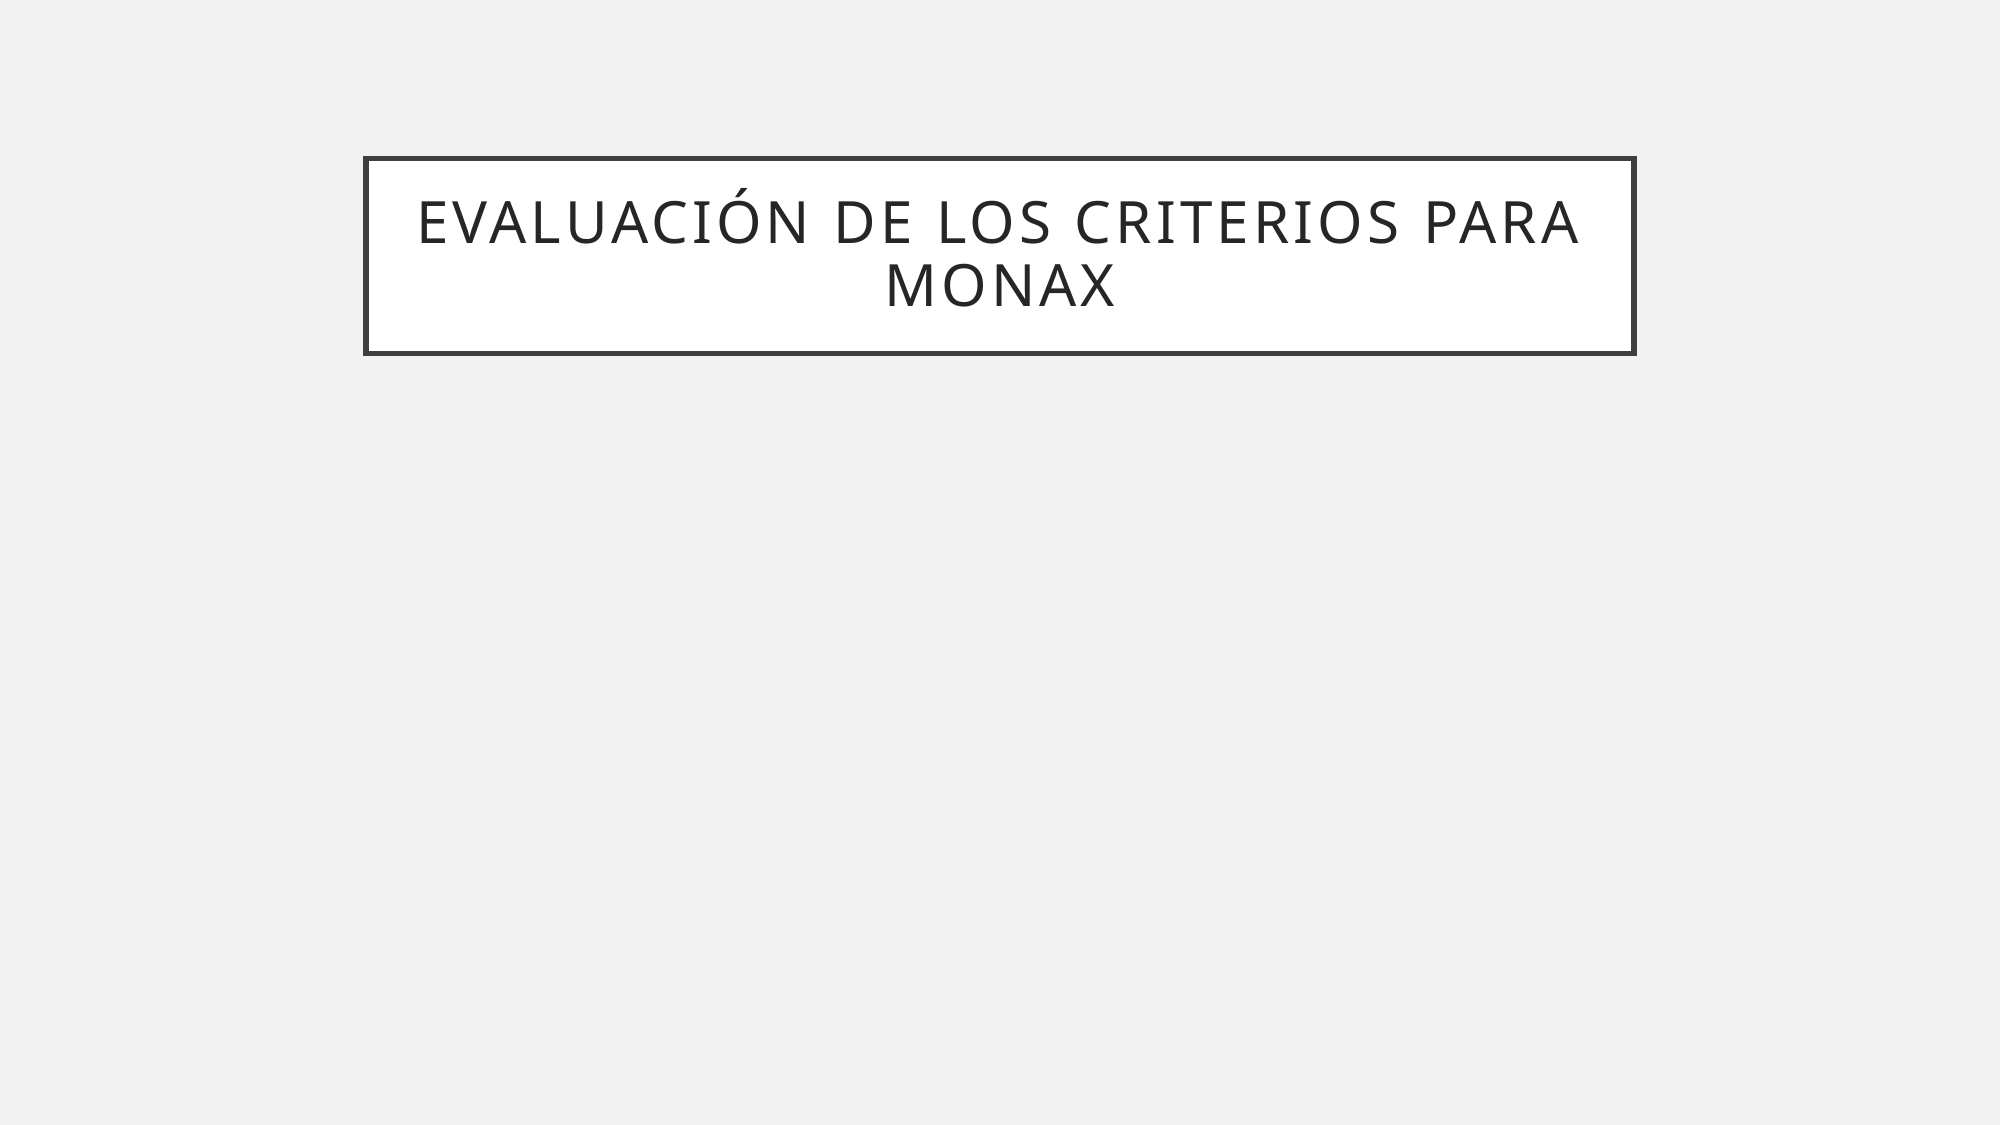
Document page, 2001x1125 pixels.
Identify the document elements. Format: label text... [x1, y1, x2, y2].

title Evaluación de los criterios para monax [363, 156, 1637, 356]
